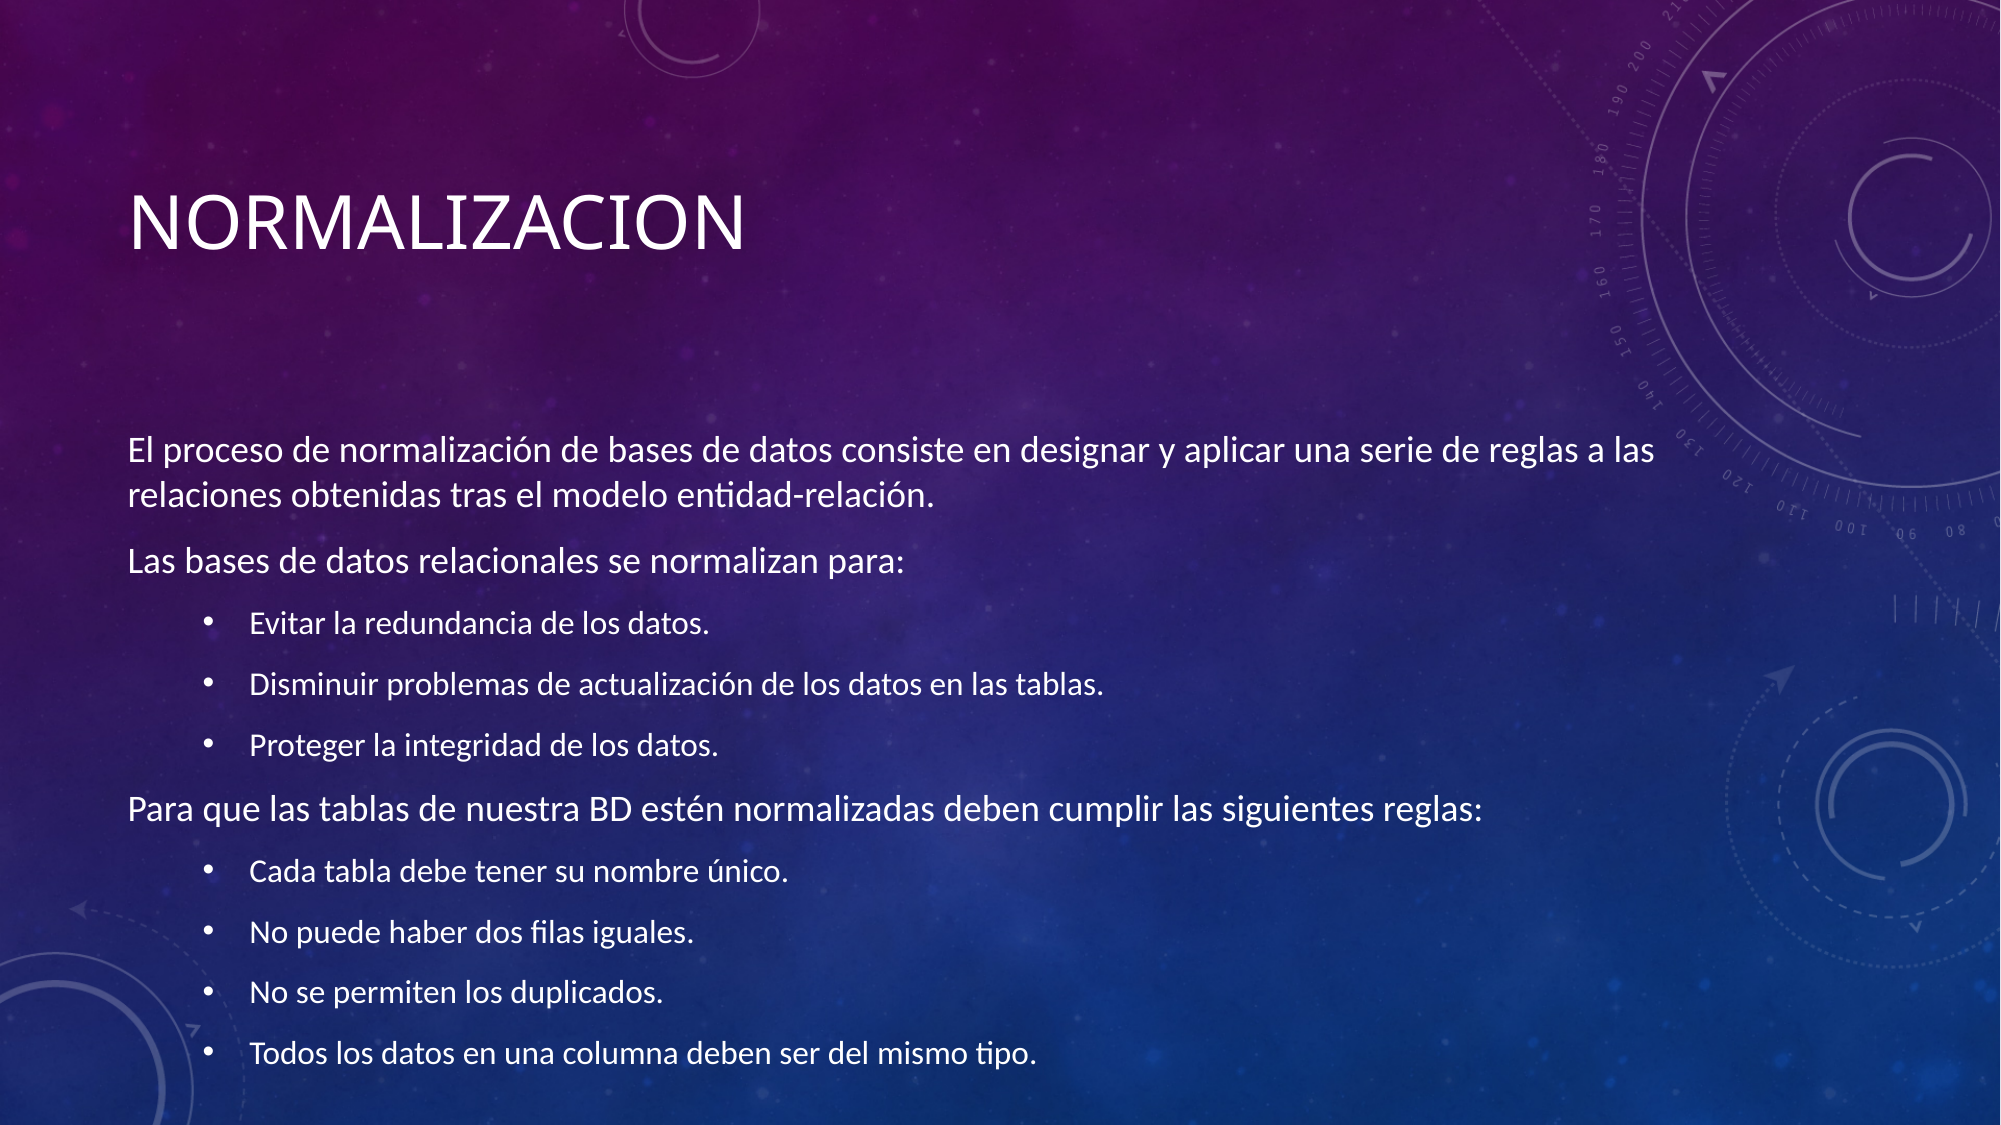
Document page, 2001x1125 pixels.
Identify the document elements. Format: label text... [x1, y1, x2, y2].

picture [0, 0, 2001, 1125]
list El proceso de normalización de bases de datos consiste en designar y aplicar una serie de reglas a las relaciones obtenidas tras el modelo entidad-relación. Las bases de datos relacionales se normalizan para: Evitar la redundancia de los datos. Disminuir problemas de actualización de los datos en las tablas. Proteger la integridad de los datos. Para que las tablas de nuestra BD estén normalizadas deben cumplir las siguientes reglas: Cada tabla debe tener su nombre único. No puede haber dos filas iguales. No se permiten los duplicados. Todos los datos en una columna deben ser del mismo tipo. [112, 351, 1775, 1082]
title Normalizacion [112, 99, 1775, 339]
